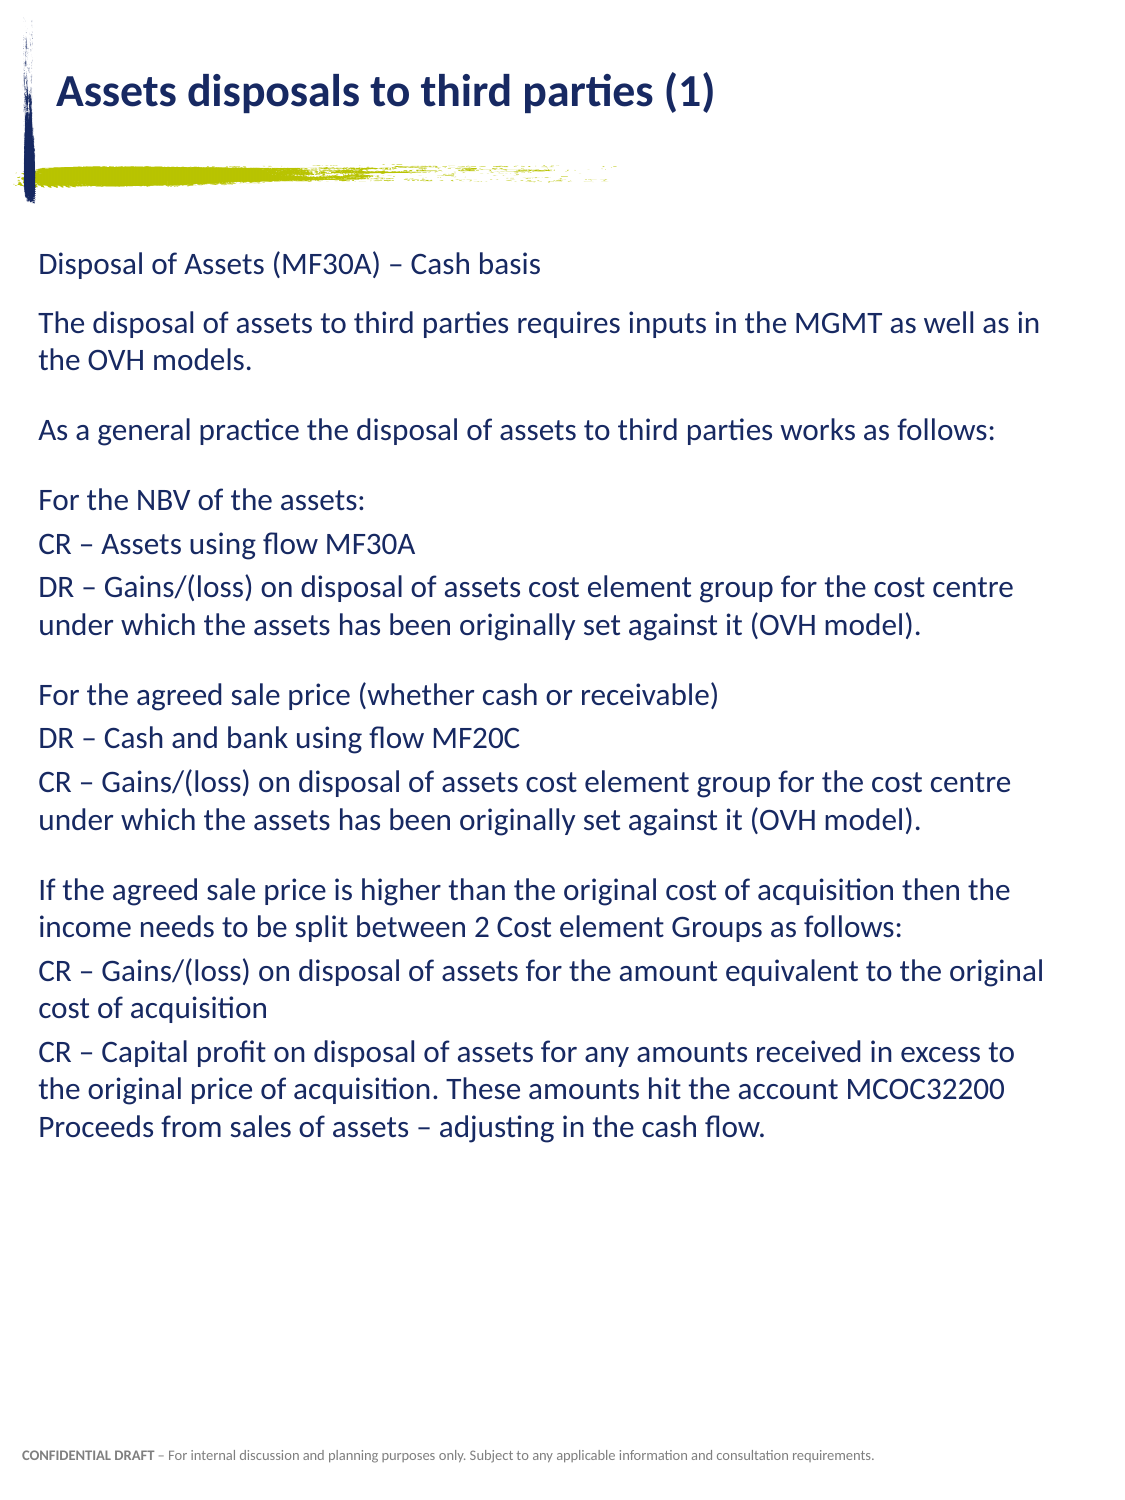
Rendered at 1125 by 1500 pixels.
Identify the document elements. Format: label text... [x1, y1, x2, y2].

list Disposal of Assets (MF30A) – Cash basis The disposal of assets to third parties requires inputs in the MGMT as well as in the OVH models. As a general practice the disposal of assets to third parties works as follows: For the NBV of the assets: CR – Assets using flow MF30A DR – Gains/(loss) on disposal of assets cost element group for the cost centre under which the assets has been originally set against it (OVH model). For the agreed sale price (whether cash or receivable) DR – Cash and bank using flow MF20C CR – Gains/(loss) on disposal of assets cost element group for the cost centre under which the assets has been originally set against it (OVH model). If the agreed sale price is higher than the original cost of acquisition then the income needs to be split between 2 Cost element Groups as follows: CR – Gains/(loss) on disposal of assets for the amount equivalent to the original cost of acquisition CR – Capital profit on disposal of assets for any amounts received in excess to the original price of acquisition. These amounts hit the account MCOC32200 Proceeds from sales of assets – adjusting in the cash flow. [23, 236, 1075, 1324]
picture [13, 17, 621, 216]
title Assets disposals to third parties (1) [41, 53, 1093, 208]
